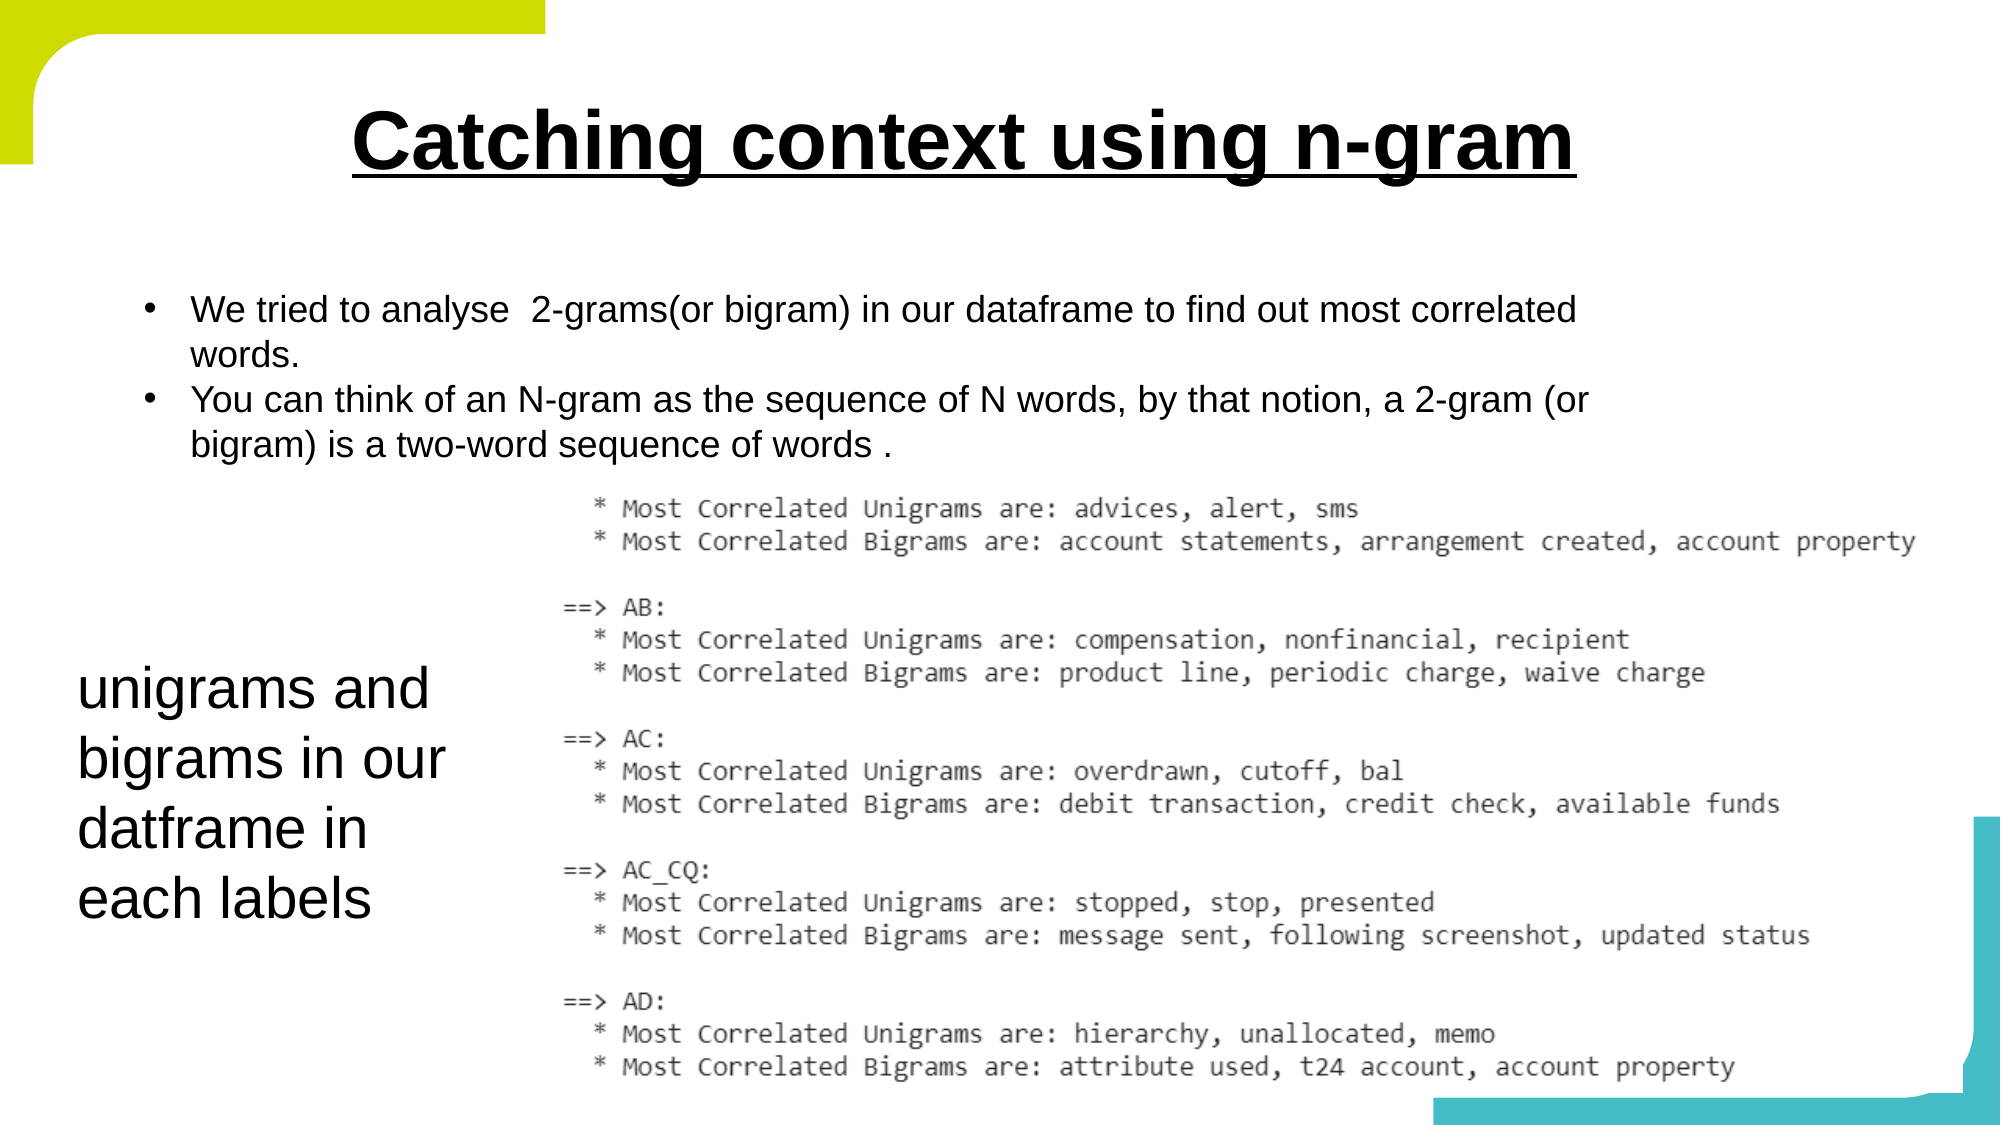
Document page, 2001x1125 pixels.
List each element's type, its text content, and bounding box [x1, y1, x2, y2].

picture [545, 491, 1963, 1093]
text_box Catching context using n-gram [336, 78, 1760, 194]
text_box [1432, 815, 2000, 1125]
text_box We tried to analyse 2-grams(or bigram) in our dataframe to find out most correlated words. You can think of an N-gram as the sequence of N words, by that notion, a 2-gram (or bigram) is a two-word sequence of words . [128, 277, 1708, 473]
text_box unigrams and bigrams in our datframe in each labels [62, 643, 484, 938]
text_box [0, 0, 547, 166]
